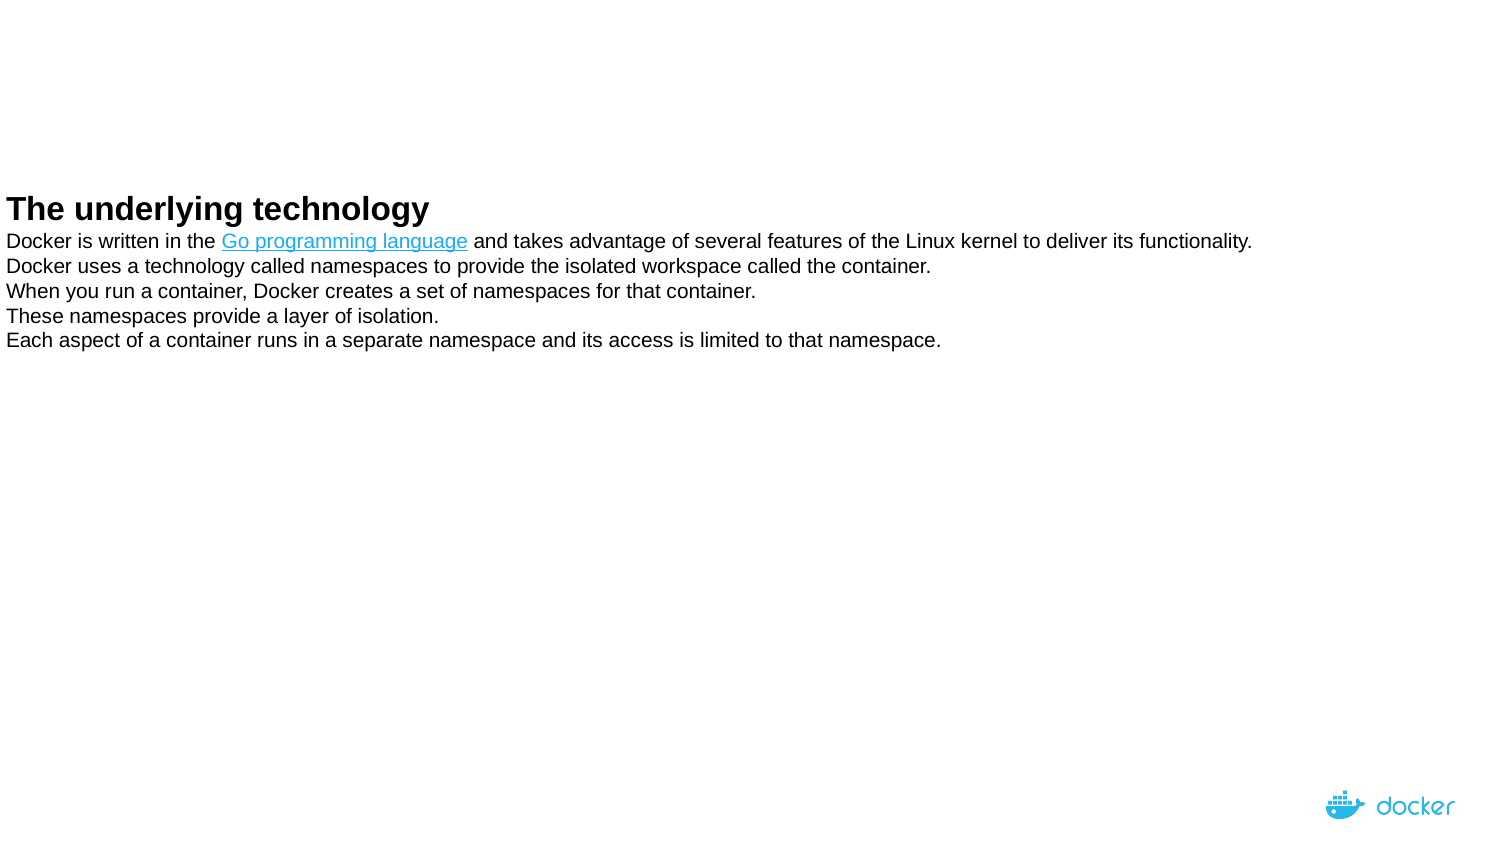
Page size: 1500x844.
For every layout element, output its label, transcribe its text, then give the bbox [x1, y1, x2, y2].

picture [1325, 788, 1456, 820]
text_box The underlying technology Docker is written in the Go programming language and takes advantage of several features of the Linux kernel to deliver its functionality. Docker uses a technology called namespaces to provide the isolated workspace called the container. When you run a container, Docker creates a set of namespaces for that container. These namespaces provide a layer of isolation. Each aspect of a container runs in a separate namespace and its access is limited to that namespace. [0, 179, 1500, 645]
